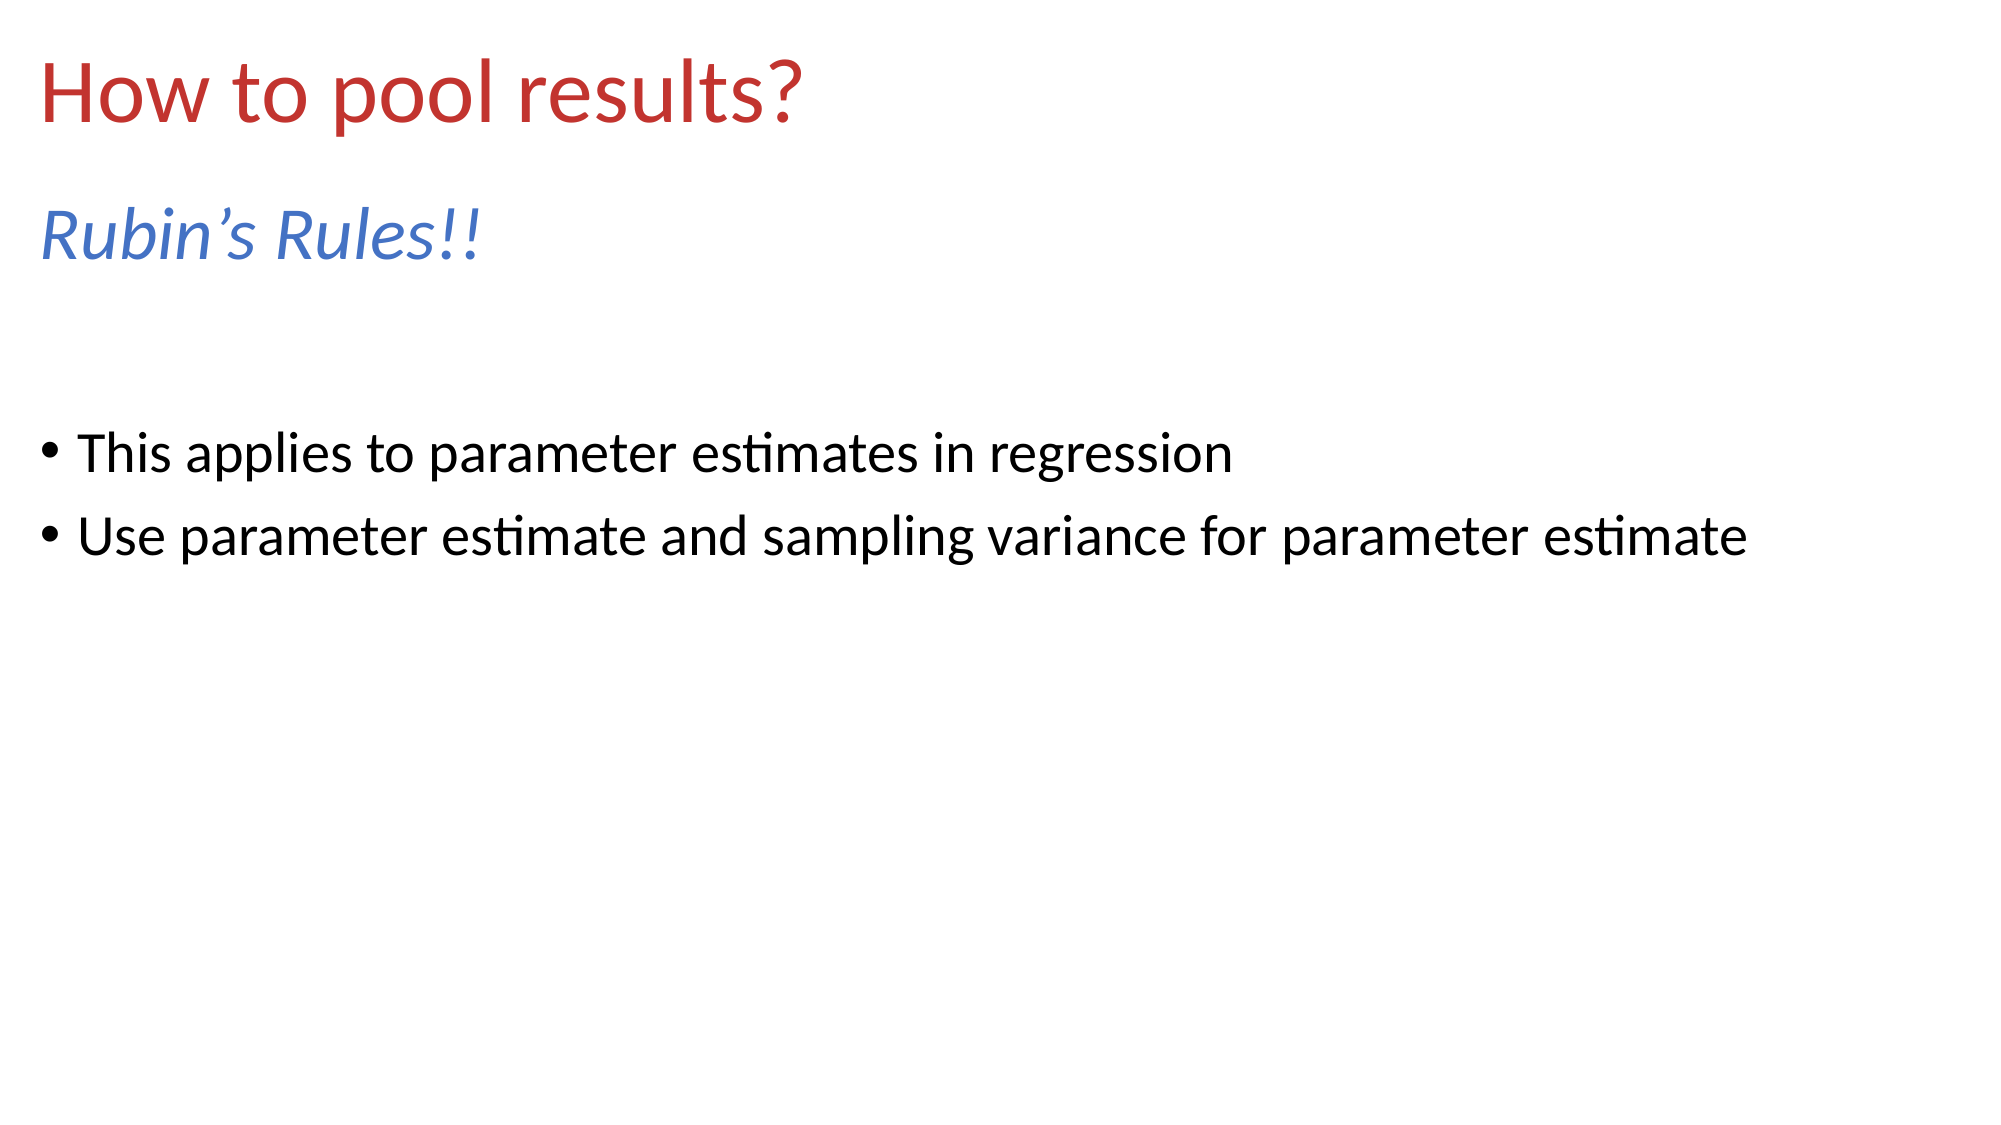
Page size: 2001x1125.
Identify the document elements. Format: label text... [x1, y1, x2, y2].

title How to pool results? [24, 24, 1975, 163]
text_box [487, 532, 1496, 592]
list Rubin’s Rules!! This applies to parameter estimates in regression Use parameter estimate and sampling variance for parameter estimate [24, 187, 1880, 1075]
